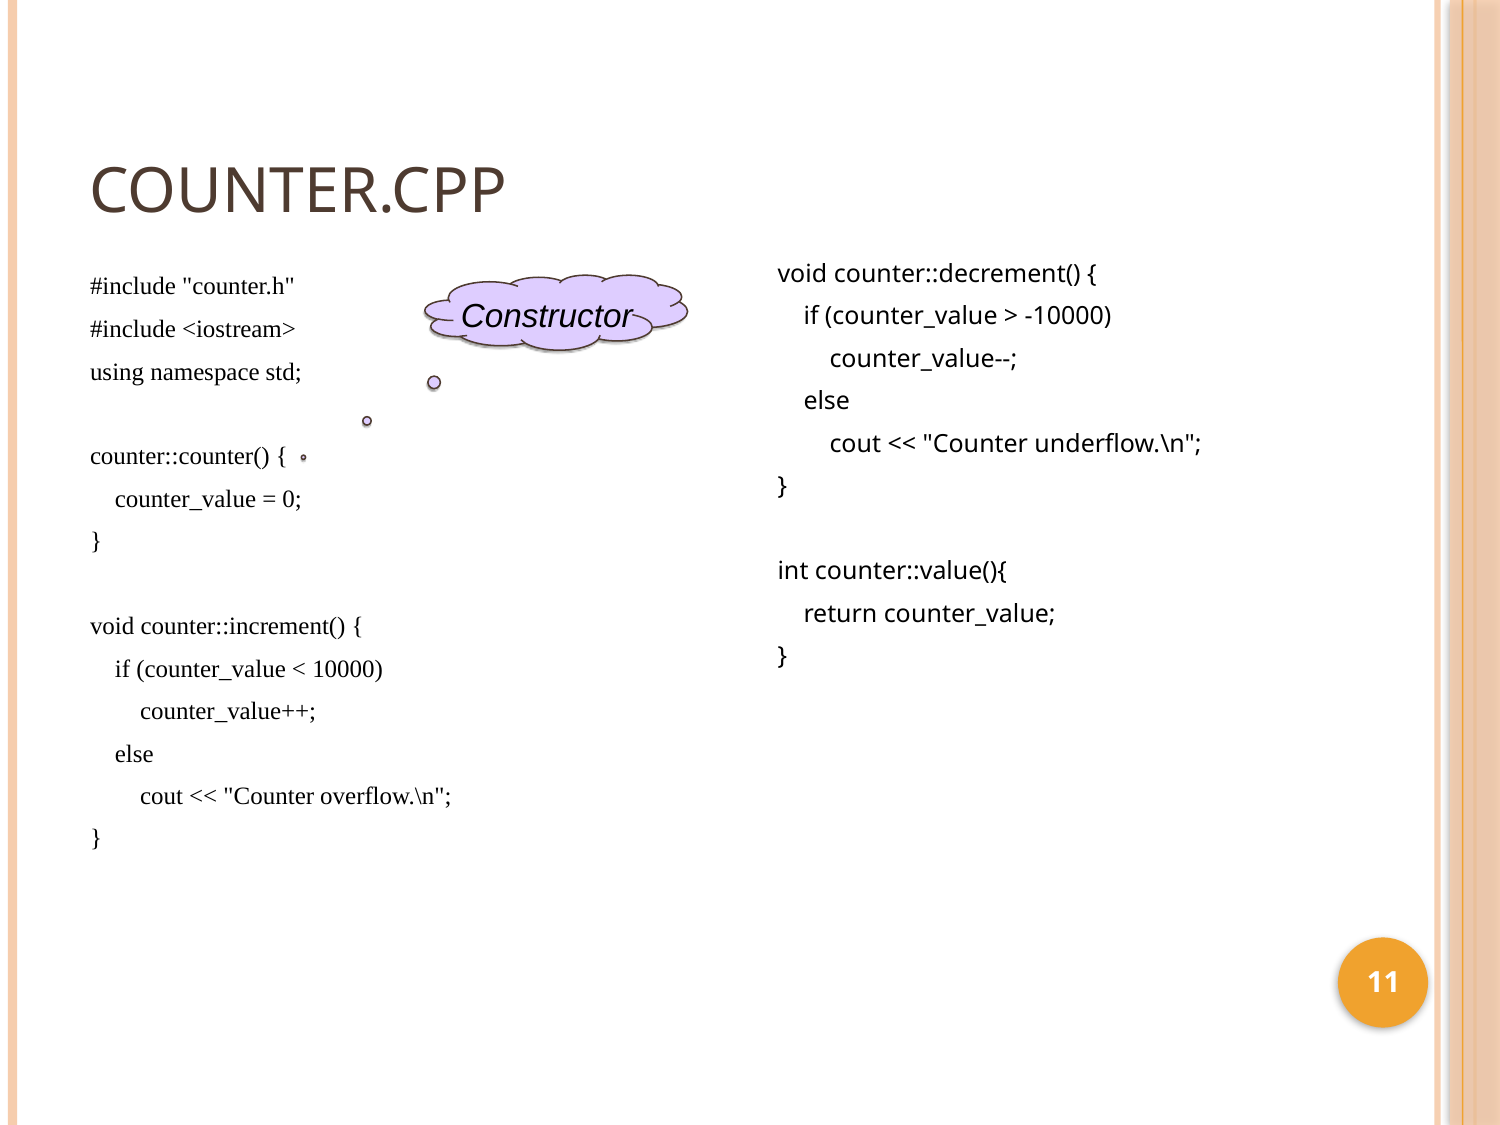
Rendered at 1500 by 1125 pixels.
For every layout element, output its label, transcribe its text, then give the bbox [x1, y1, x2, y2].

title Counter.cpp [75, 45, 1300, 233]
text_box Constructor [424, 275, 688, 351]
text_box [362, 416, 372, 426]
list #include "counter.h" #include <iostream> using namespace std; counter::counter() { counter_value = 0; } void counter::increment() { if (counter_value < 10000) counter_value++; else cout << "Counter overflow.\n"; } [75, 262, 675, 1013]
list void counter::decrement() { if (counter_value > -10000) counter_value--; else cout << "Counter underflow.\n"; } int counter::value(){ return counter_value; } [762, 249, 1363, 1000]
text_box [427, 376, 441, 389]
text_box 11 [1333, 940, 1434, 1026]
